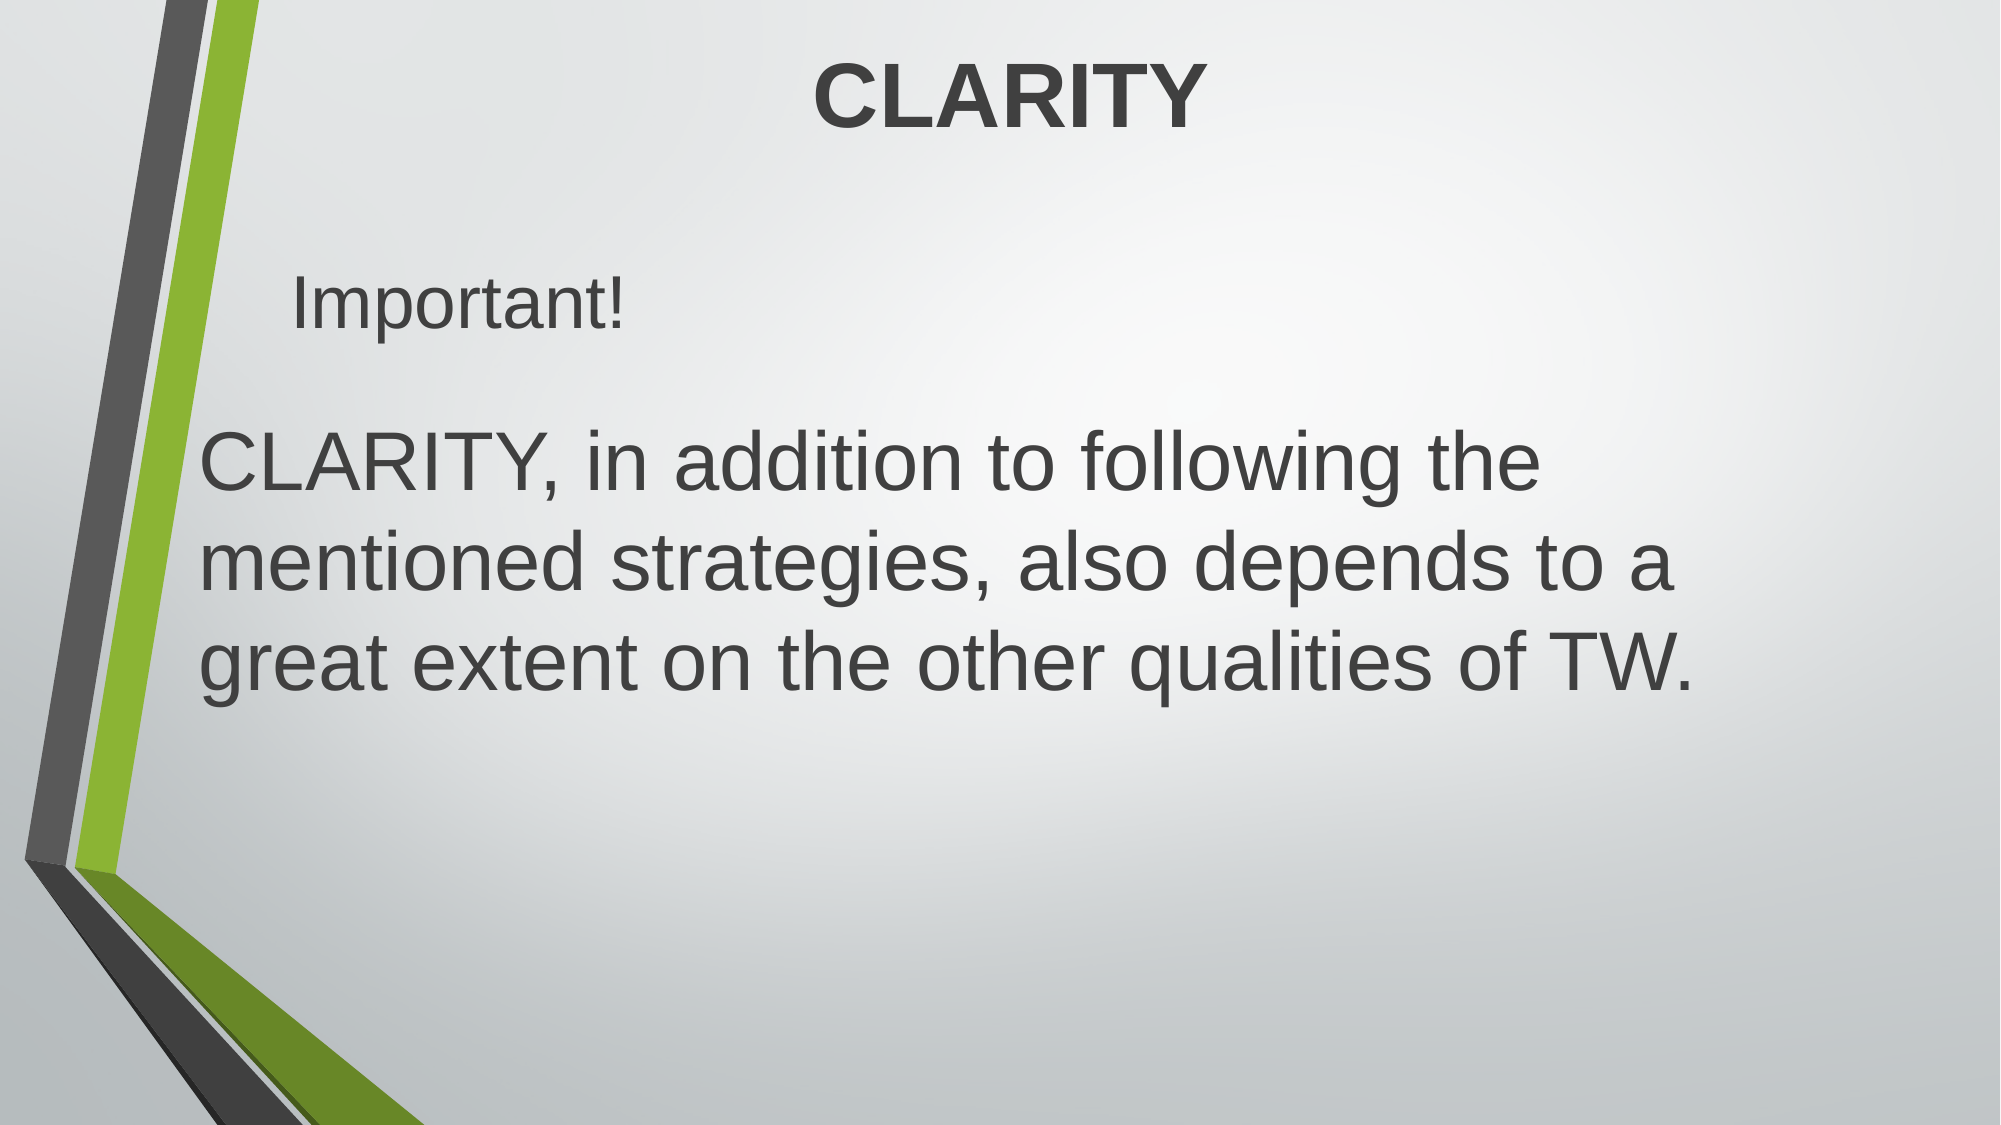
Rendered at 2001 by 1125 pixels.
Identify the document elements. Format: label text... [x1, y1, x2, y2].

list CLARITY, in addition to following the mentioned strategies, also depends to a great extent on the other qualities of TW. [133, 330, 1903, 922]
list Important! [275, 260, 2000, 337]
title CLARITY [23, 2, 2000, 179]
